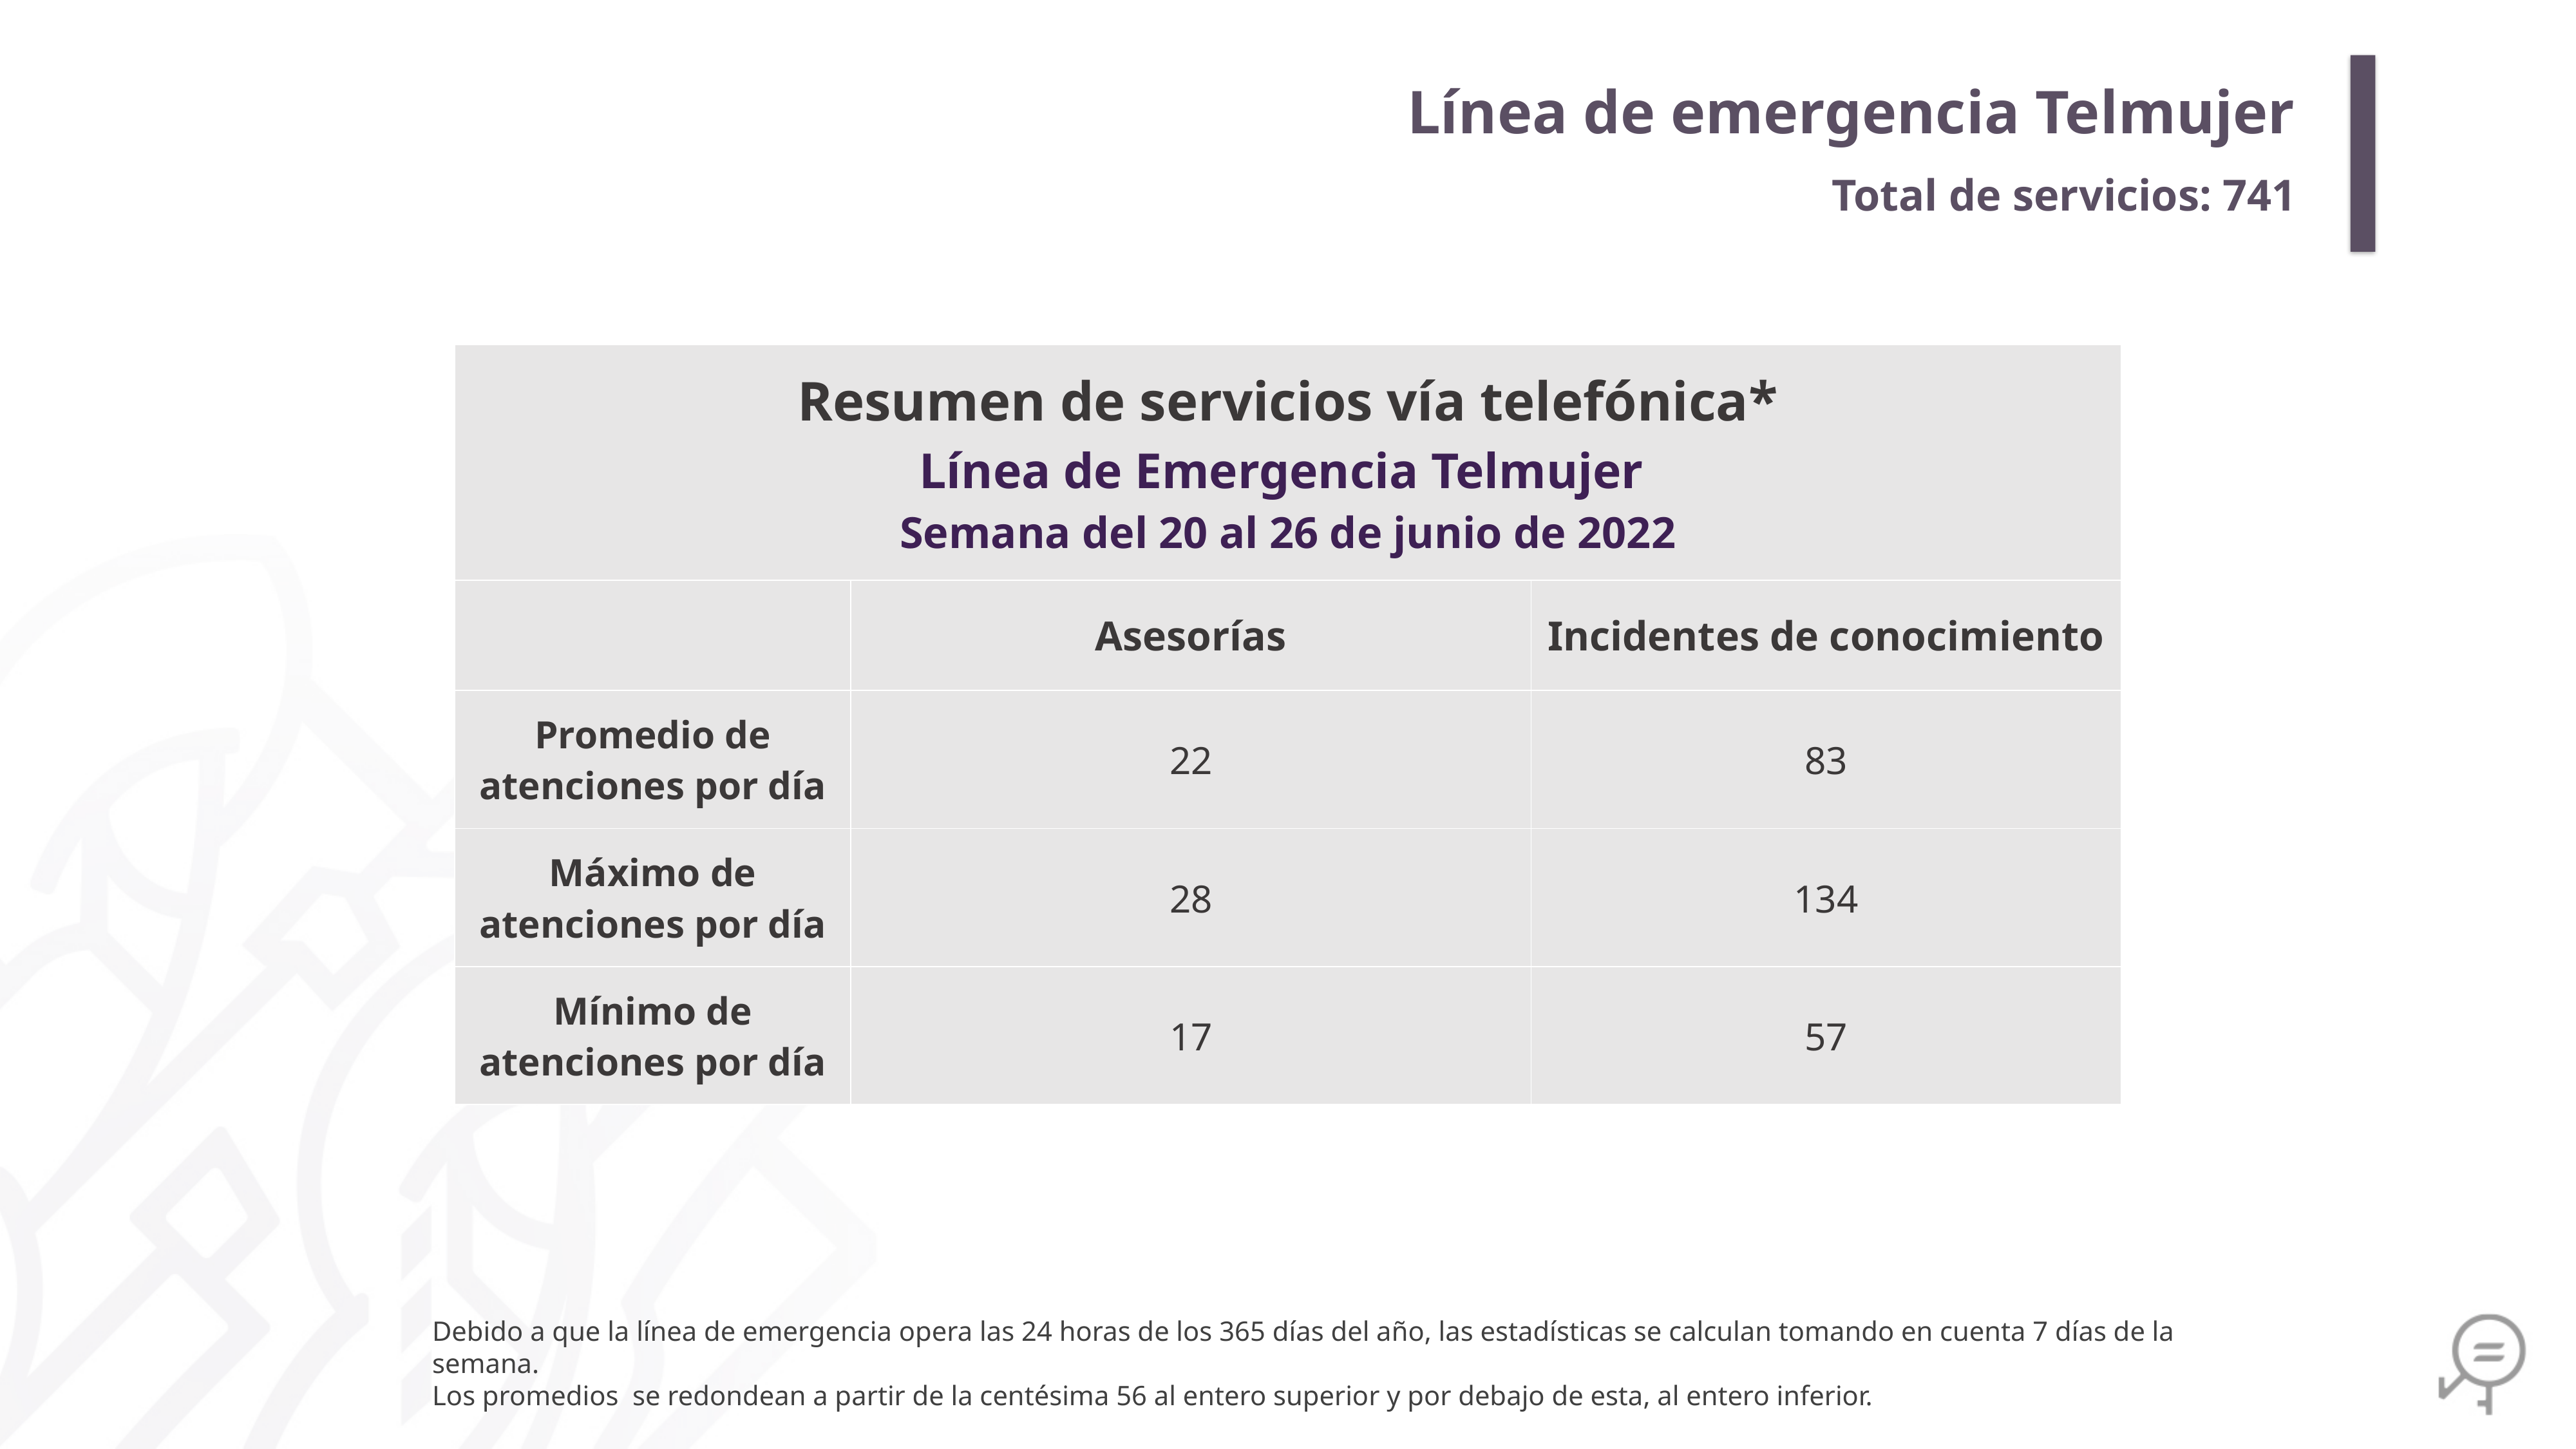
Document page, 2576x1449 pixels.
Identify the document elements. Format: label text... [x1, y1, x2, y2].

text_box Total de servicios: 741 [1822, 163, 2313, 225]
table_cell [455, 581, 850, 690]
text_box Línea de emergencia Telmujer [353, 64, 2315, 164]
table_cell Asesorías [851, 581, 1531, 690]
table_cell 57 [1531, 967, 2121, 1104]
table_cell 83 [1531, 691, 2121, 828]
table_cell 28 [851, 829, 1531, 966]
table_cell 134 [1531, 829, 2121, 966]
table_cell Máximo de atenciones por día [455, 829, 850, 966]
table_cell 22 [851, 691, 1531, 828]
text_box [2350, 55, 2376, 252]
table_cell Mínimo de atenciones por día [455, 967, 850, 1104]
table_cell Incidentes de conocimiento [1531, 581, 2121, 690]
table_cell 17 [851, 967, 1531, 1104]
table_header Resumen de servicios vía telefónica* Línea de Emergencia Telmujer Semana del 20 al 26 de junio de 2022 [455, 345, 2121, 580]
table_cell Promedio de atenciones por día [455, 691, 850, 828]
text_box Debido a que la línea de emergencia opera las 24 horas de los 365 días del año, las estadísticas se calculan tomando en cuenta 7 días de la semana. Los promedios se redondean a partir de la centésima 56 al entero superior y por debajo de esta, al entero inferior. [422, 1309, 2245, 1416]
